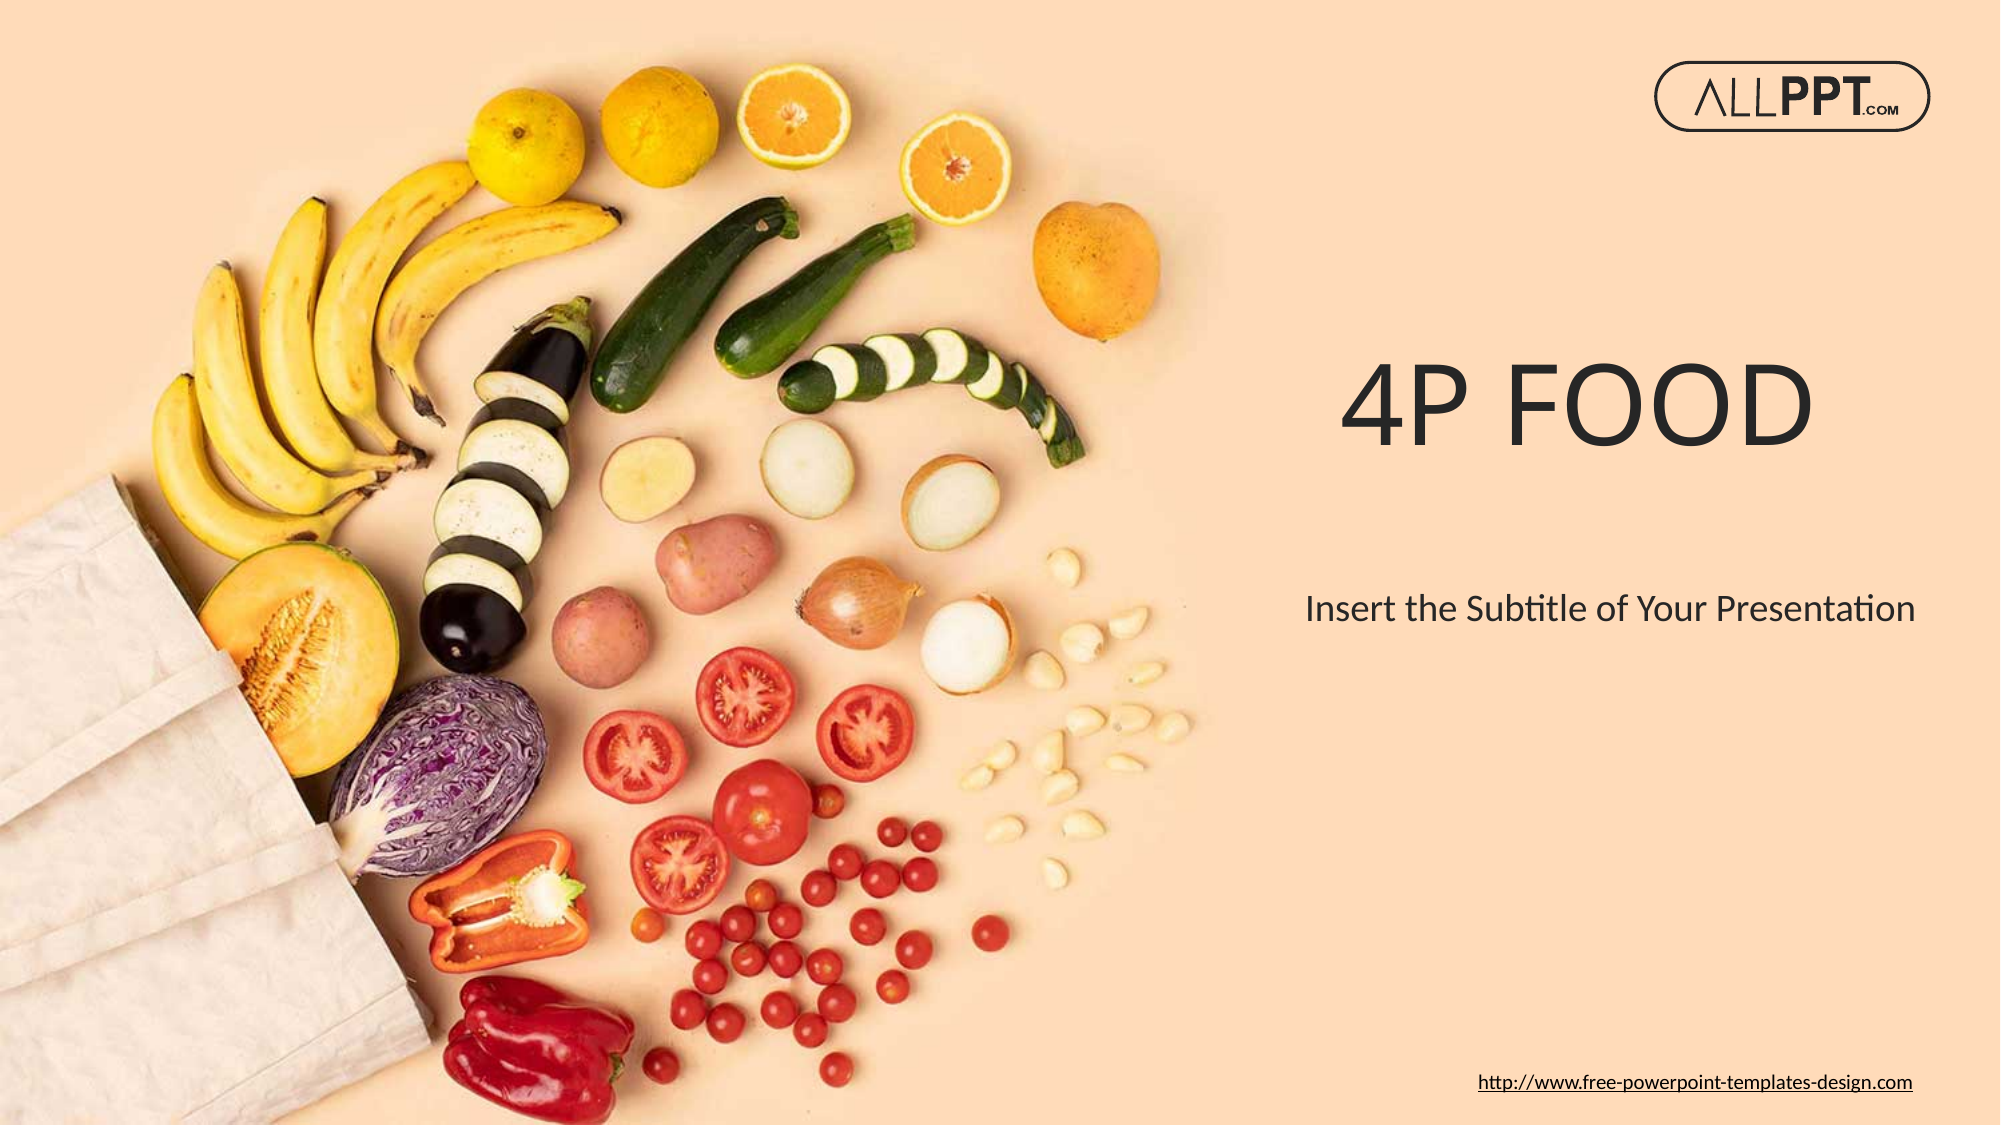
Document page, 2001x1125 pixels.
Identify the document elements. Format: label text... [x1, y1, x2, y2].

picture [0, 0, 2001, 1125]
text_box http://www.free-powerpoint-templates-design.com [1079, 1060, 1928, 1101]
text_box 4P FOOD [638, 325, 1833, 476]
text_box [1654, 60, 1931, 132]
text_box Insert the Subtitle of Your Presentation [735, 575, 1931, 637]
